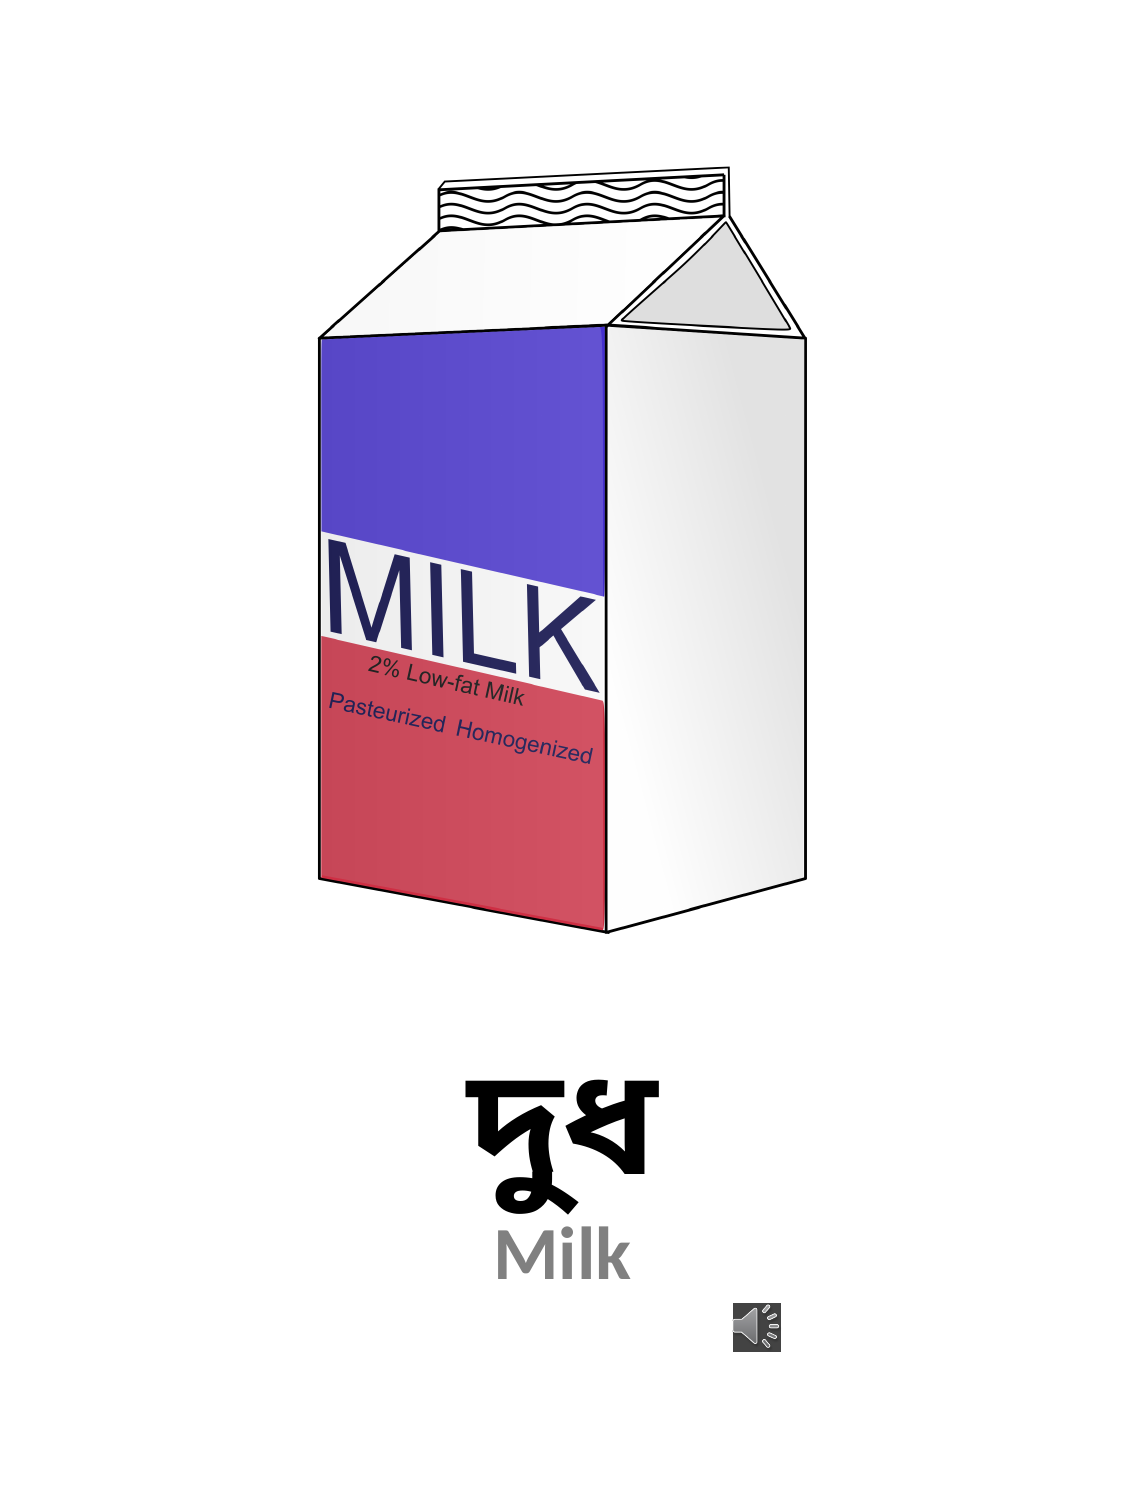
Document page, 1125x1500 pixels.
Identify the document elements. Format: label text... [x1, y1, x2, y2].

text_box দুধ Milk [452, 1017, 673, 1392]
picture [298, 147, 826, 953]
picture [732, 1302, 783, 1353]
